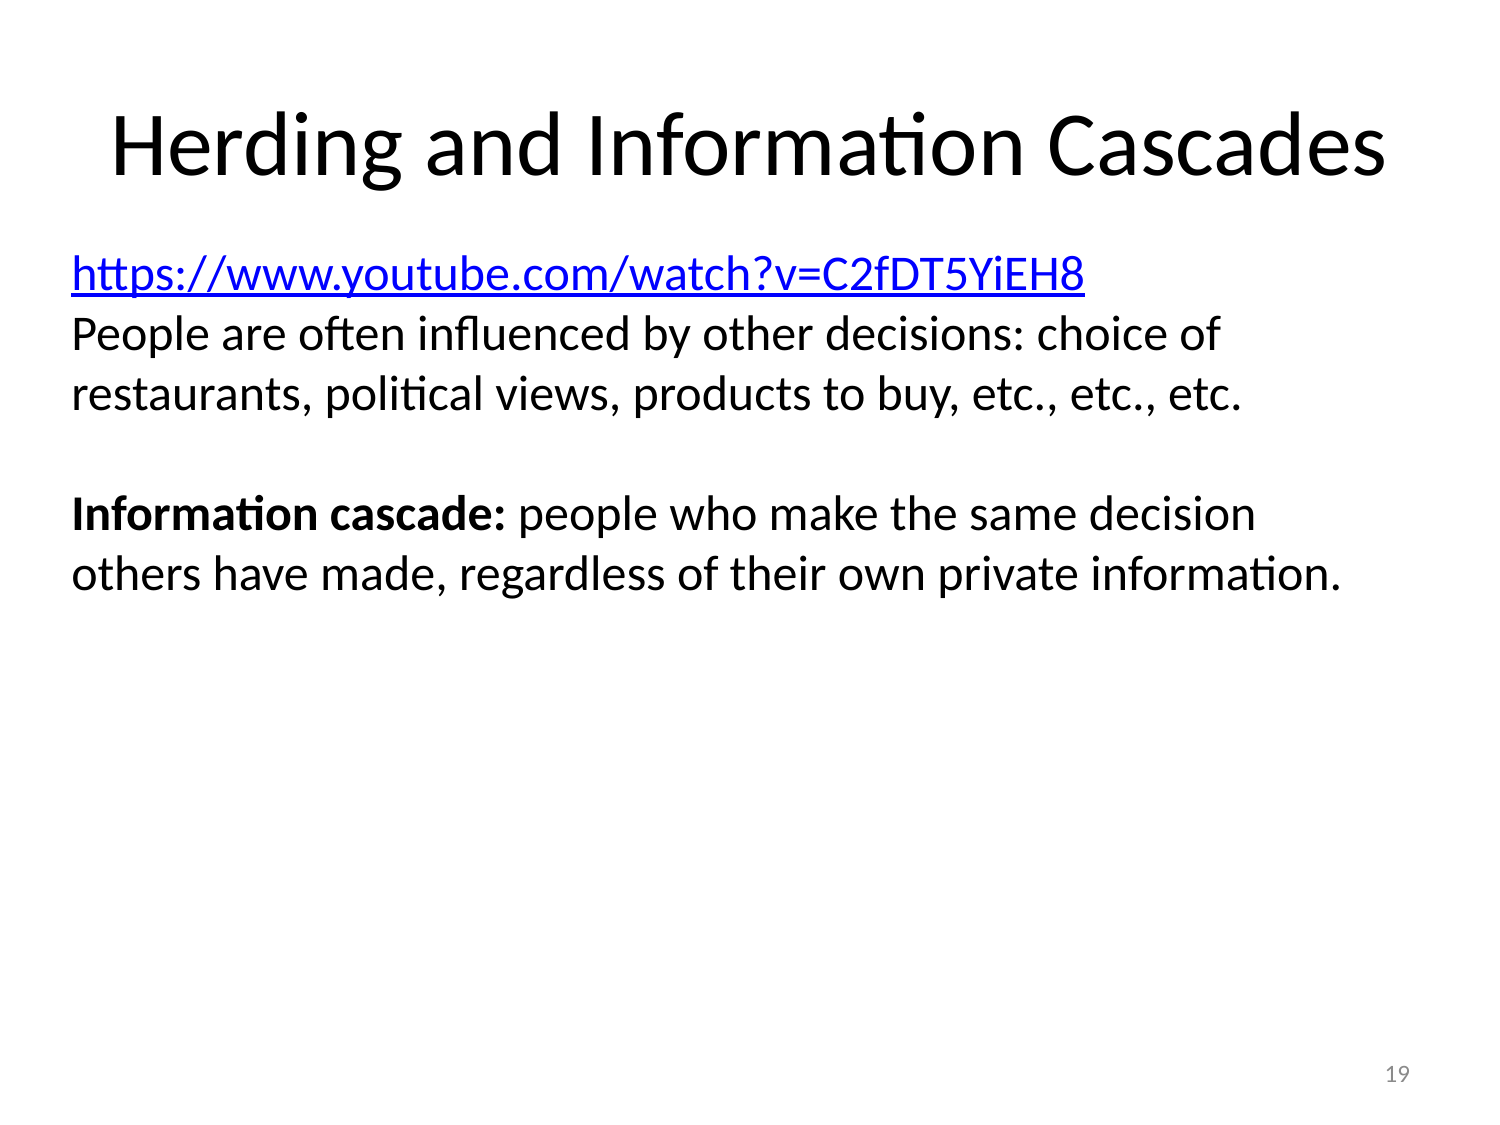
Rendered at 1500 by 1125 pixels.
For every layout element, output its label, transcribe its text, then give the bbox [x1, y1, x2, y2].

text_box https://www.youtube.com/watch?v=C2fDT5YiEH8 People are often influenced by other decisions: choice of restaurants, political views, products to buy, etc., etc., etc. Information cascade: people who make the same decision others have made, regardless of their own private information. [56, 232, 1407, 728]
slide_number 19 [1074, 1042, 1425, 1103]
title Herding and Information Cascades [75, 45, 1425, 233]
